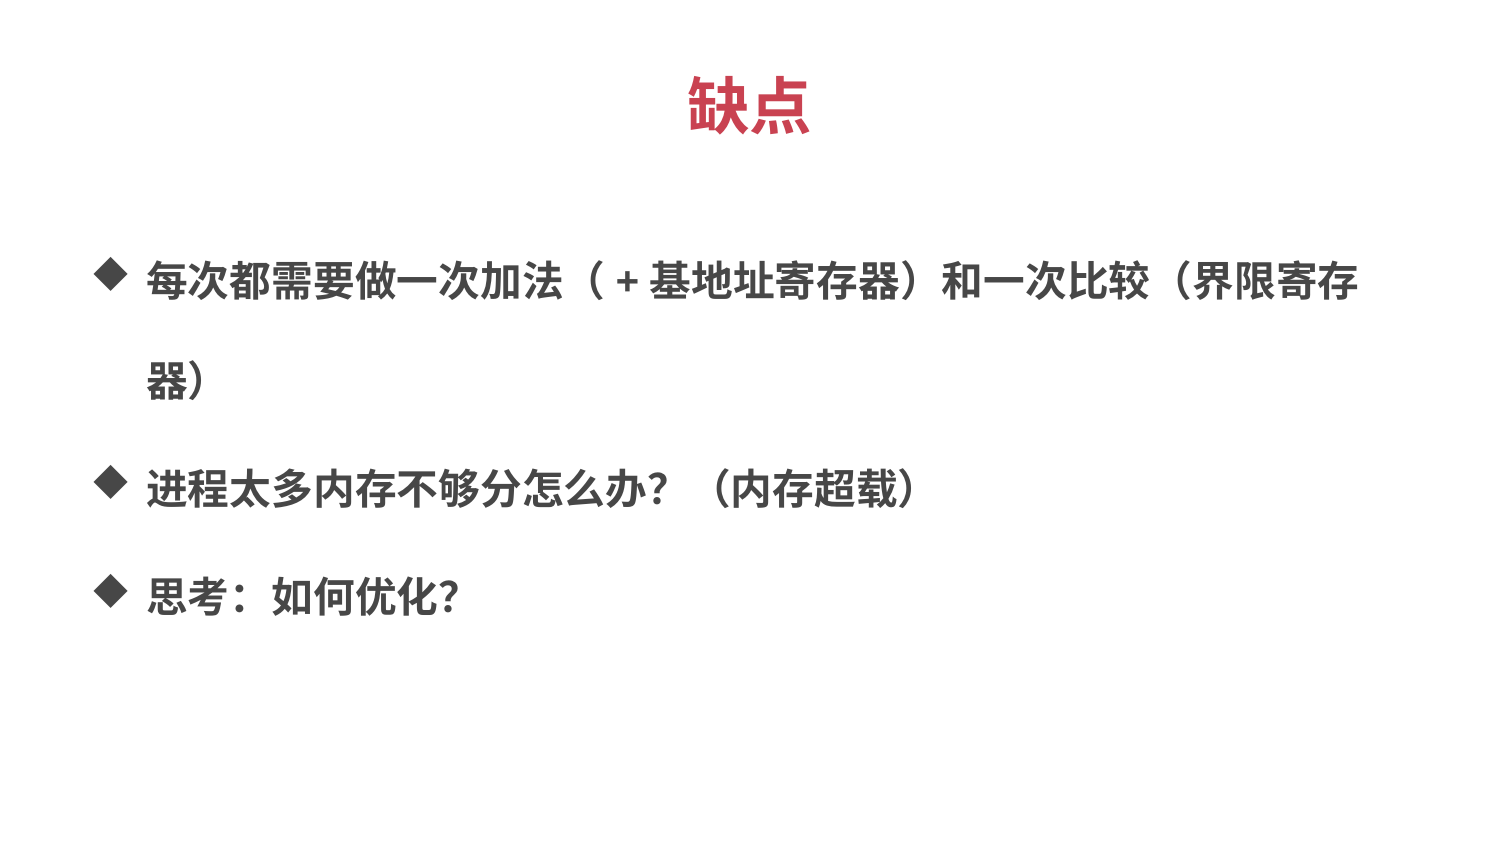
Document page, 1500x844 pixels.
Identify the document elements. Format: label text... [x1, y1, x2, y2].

list 每次都需要做一次加法（+基地址寄存器）和一次比较（界限寄存器） 进程太多内存不够分怎么办？（内存超载） 思考：如何优化？ [74, 196, 1426, 754]
title 缺点 [74, 33, 1426, 175]
